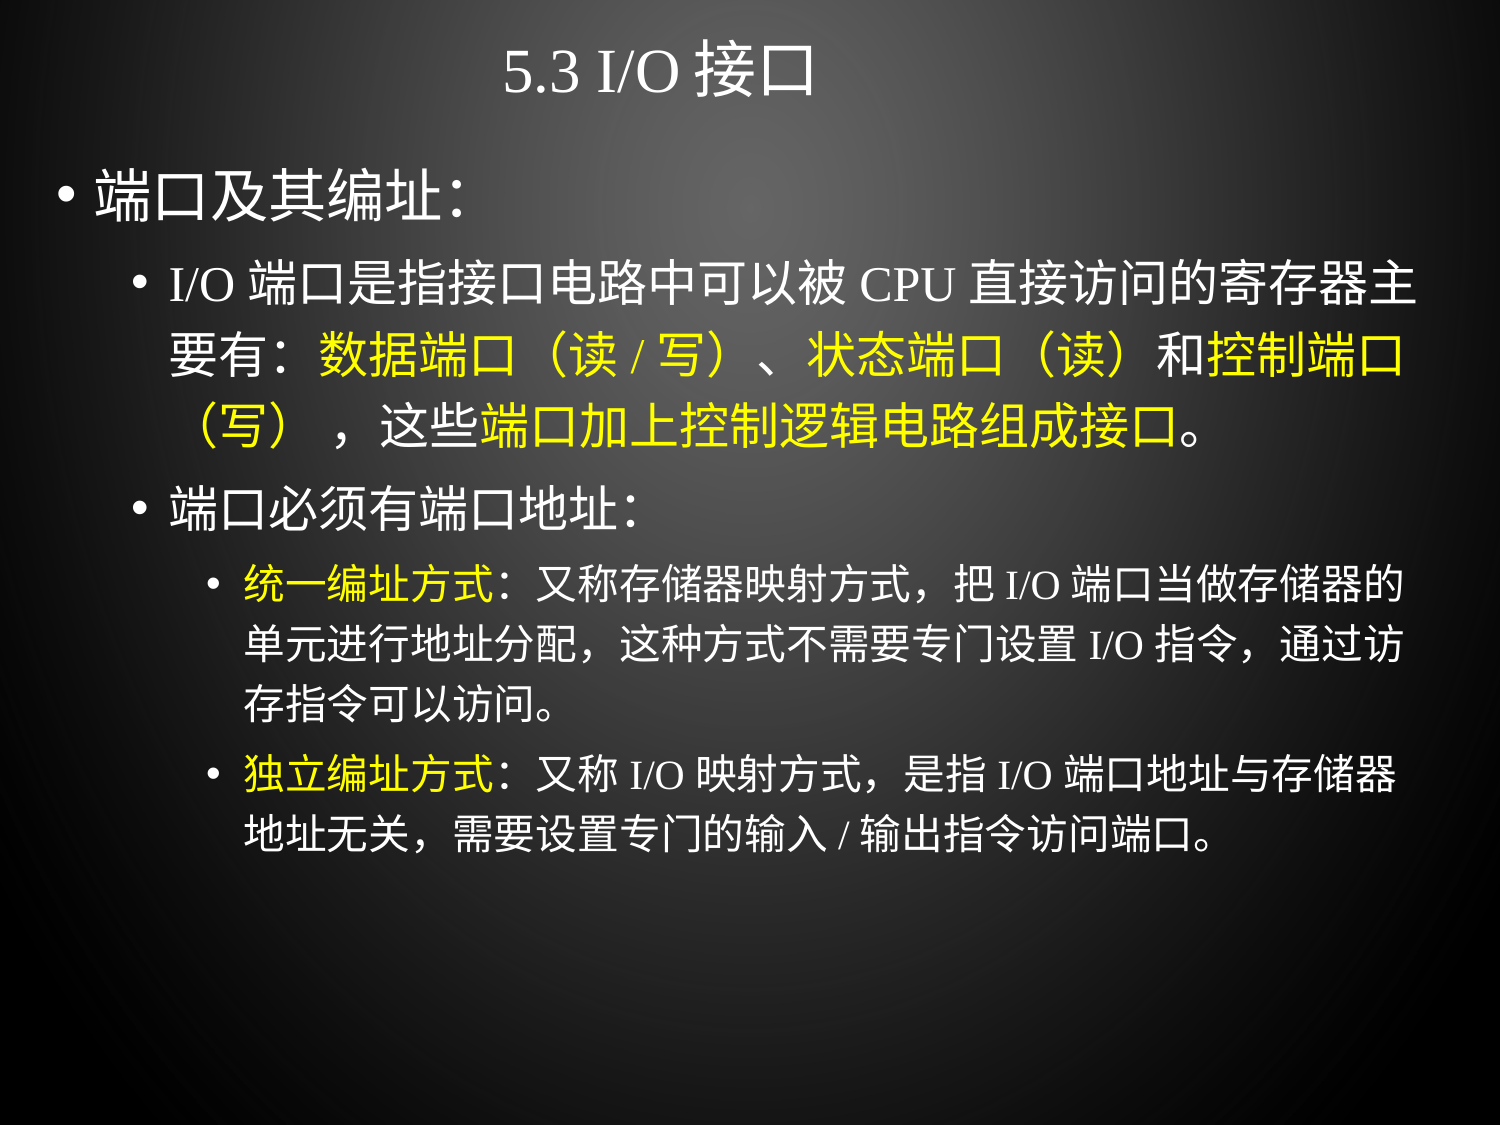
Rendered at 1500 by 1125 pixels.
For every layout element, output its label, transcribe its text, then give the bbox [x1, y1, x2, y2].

title 5.3 I/O接口 [41, 30, 1282, 114]
picture [0, 0, 1500, 1125]
list 端口及其编址： I/O端口是指接口电路中可以被CPU直接访问的寄存器主要有：数据端口（读/写）、状态端口（读）和控制端口（写） ，这些端口加上控制逻辑电路组成接口。 端口必须有端口地址： 统一编址方式：又称存储器映射方式，把I/O端口当做存储器的单元进行地址分配，这种方式不需要专门设置I/O指令，通过访存指令可以访问。 独立编址方式：又称I/O映射方式，是指I/O端口地址与存储器地址无关，需要设置专门的输入/输出指令访问端口。 [41, 137, 1436, 1012]
